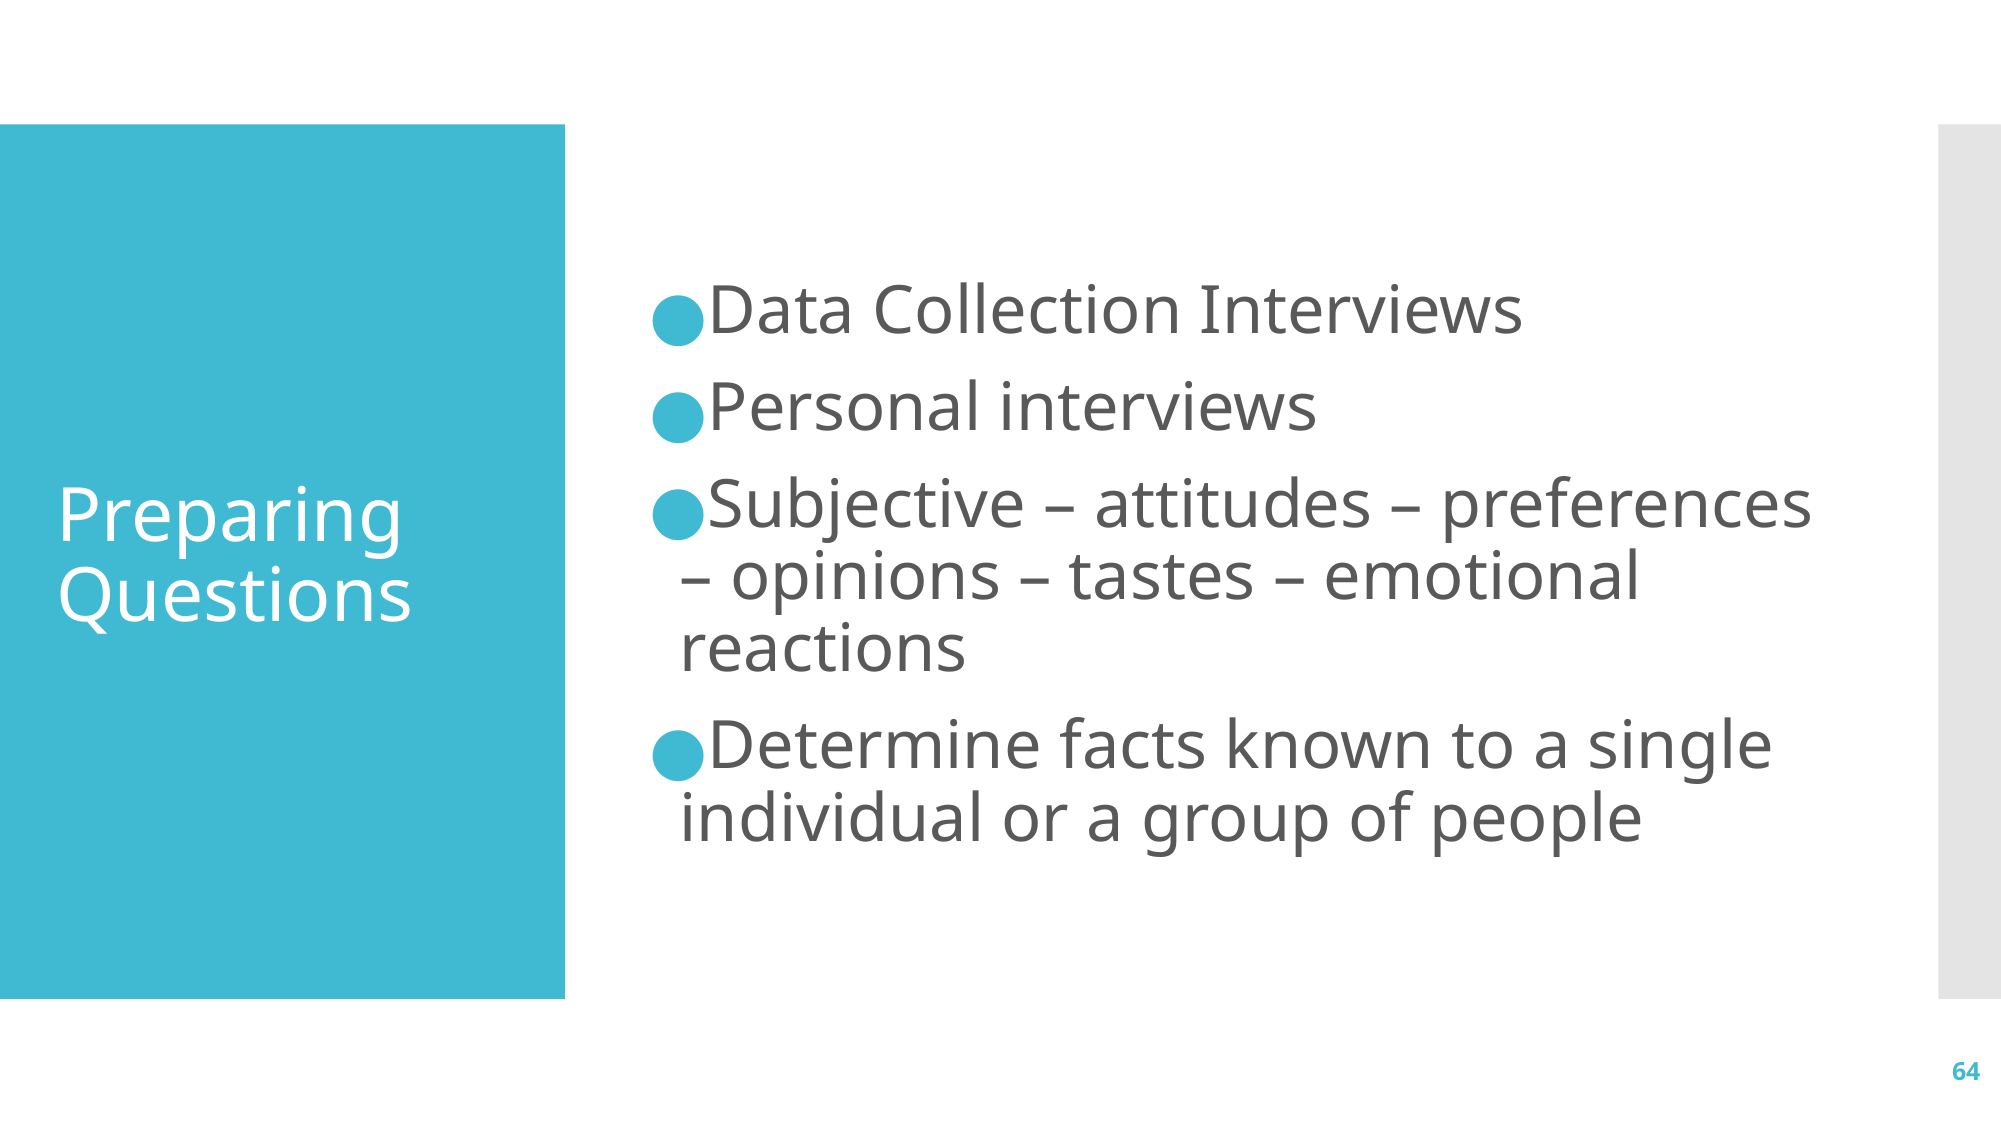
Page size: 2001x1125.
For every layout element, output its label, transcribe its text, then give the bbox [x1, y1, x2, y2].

slide_number 64 [1744, 1042, 1996, 1103]
title Preparing Questions [41, 184, 525, 940]
list Data Collection Interviews Personal interviews Subjective – attitudes – preferences – opinions – tastes – emotional reactions Determine facts known to a single individual or a group of people [634, 141, 1835, 982]
